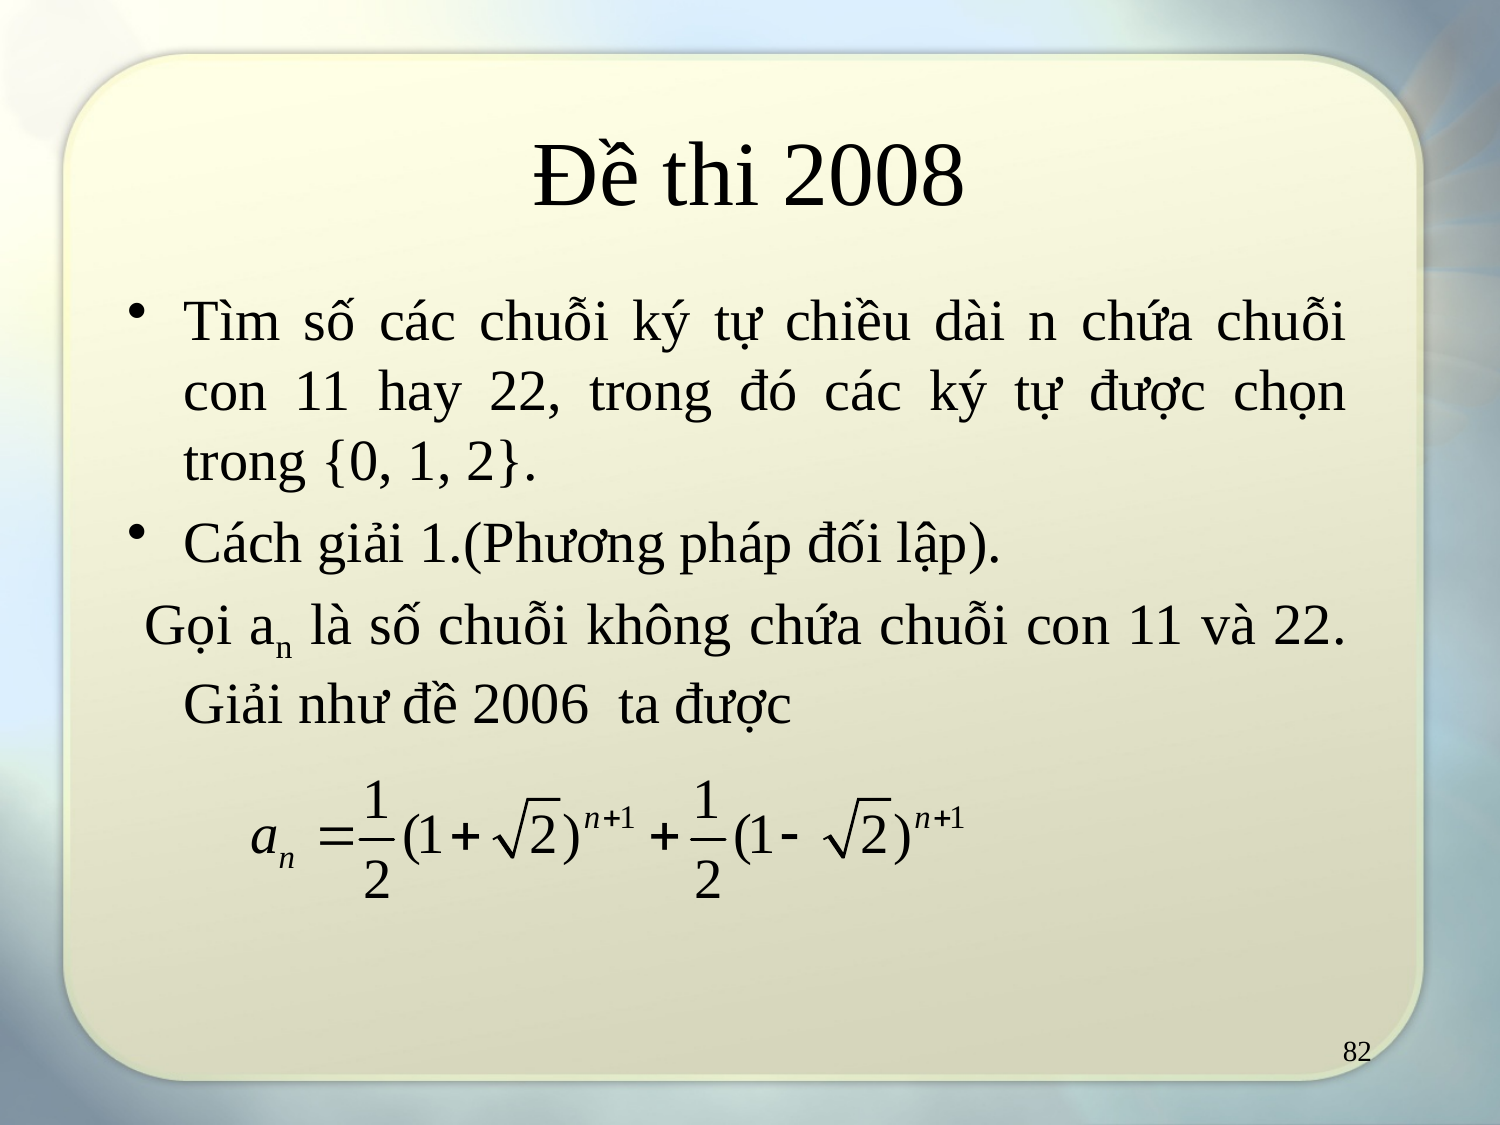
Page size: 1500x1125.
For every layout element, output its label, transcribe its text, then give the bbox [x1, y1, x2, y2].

picture [0, 0, 1500, 1125]
list Tìm số các chuỗi ký tự chiều dài n chứa chuỗi con 11 hay 22, trong đó các ký tự được chọn trong {0, 1, 2}. Cách giải 1.(Phương pháp đối lập). Gọi an là số chuỗi không chứa chuỗi con 11 và 22. Giải như đề 2006 ta được [112, 274, 1363, 1001]
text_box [241, 674, 973, 913]
slide_number 82 [1074, 1024, 1388, 1101]
title Đề thi 2008 [112, 74, 1388, 263]
